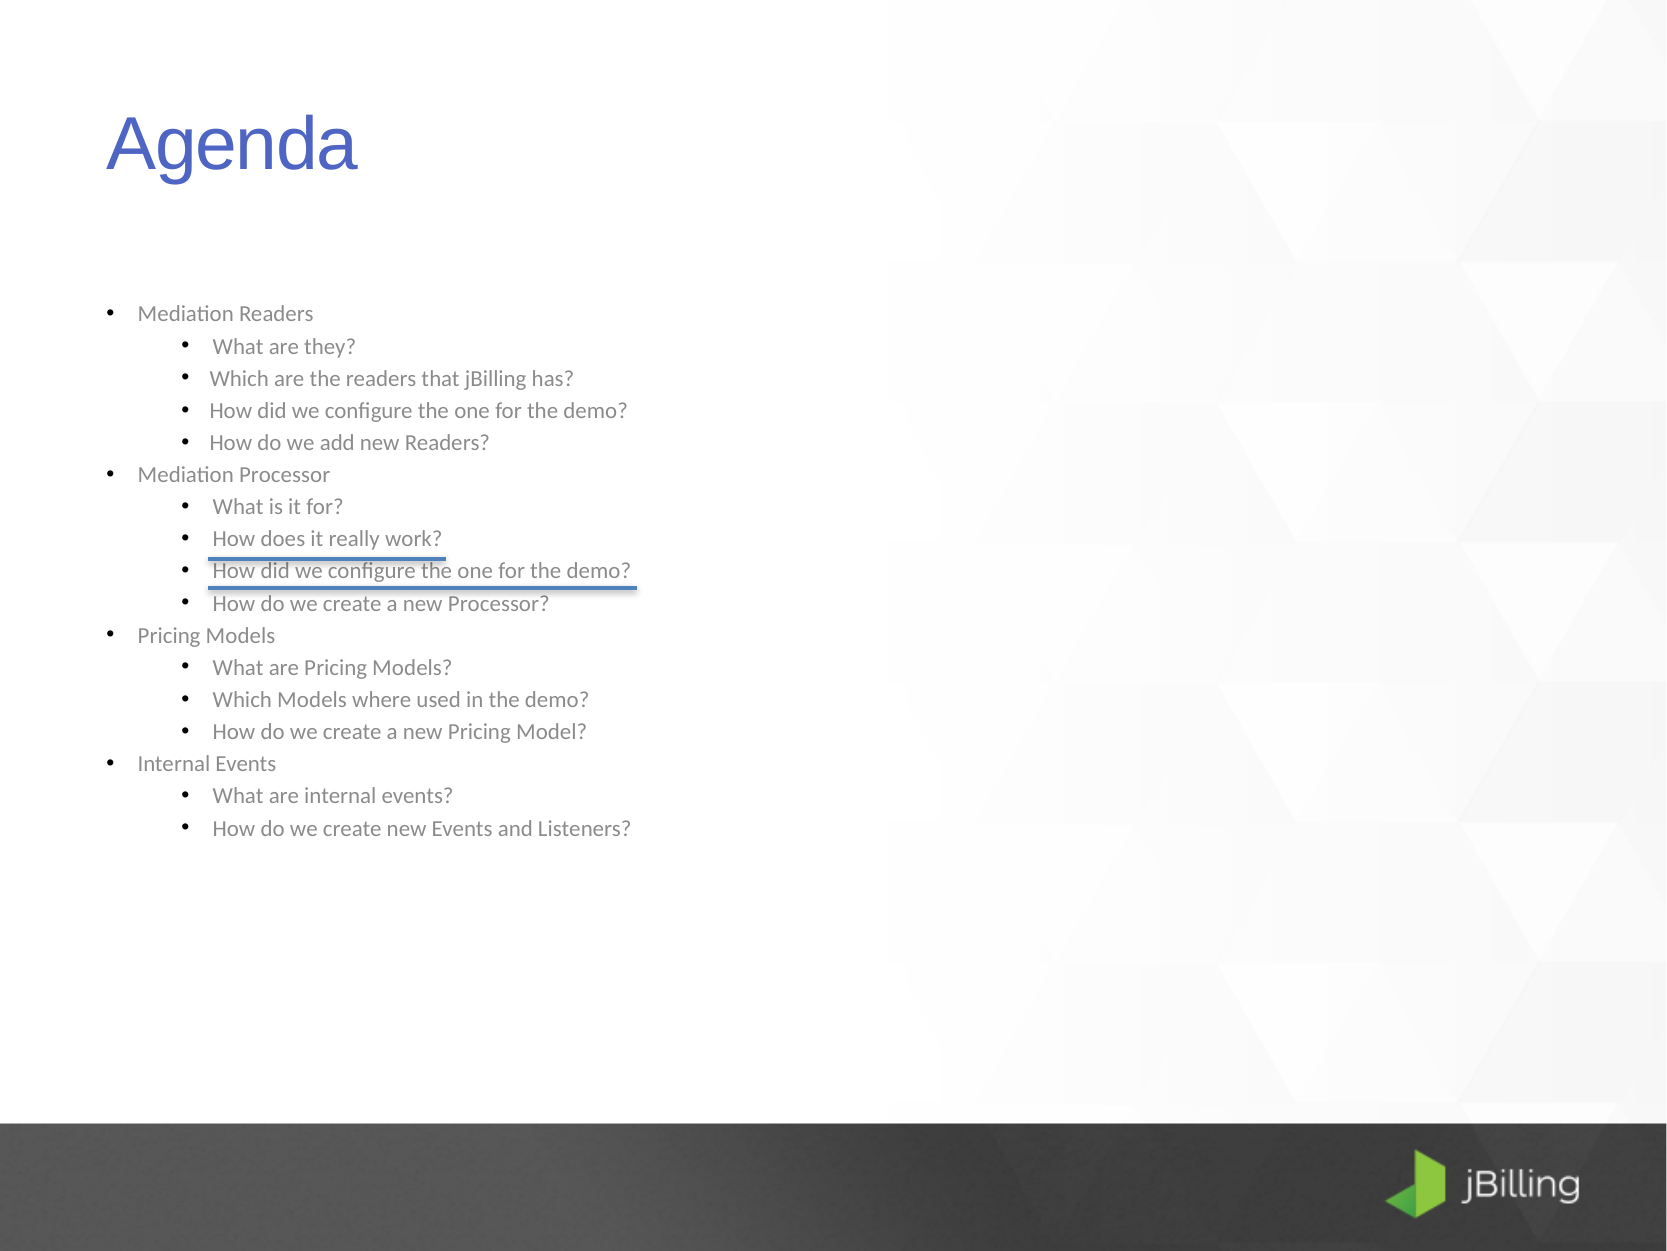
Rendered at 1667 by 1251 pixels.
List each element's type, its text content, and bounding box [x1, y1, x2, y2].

picture [0, 0, 1667, 1251]
title Agenda [89, 85, 1257, 224]
text_box Mediation Readers What are they? Which are the readers that jBilling has? How did we configure the one for the demo? How do we add new Readers? Mediation Processor What is it for? How does it really work? How did we configure the one for the demo? How do we create a new Processor? Pricing Models What are Pricing Models? Which Models where used in the demo? How do we create a new Pricing Model? Internal Events What are internal events? How do we create new Events and Listeners? [89, 290, 1185, 866]
